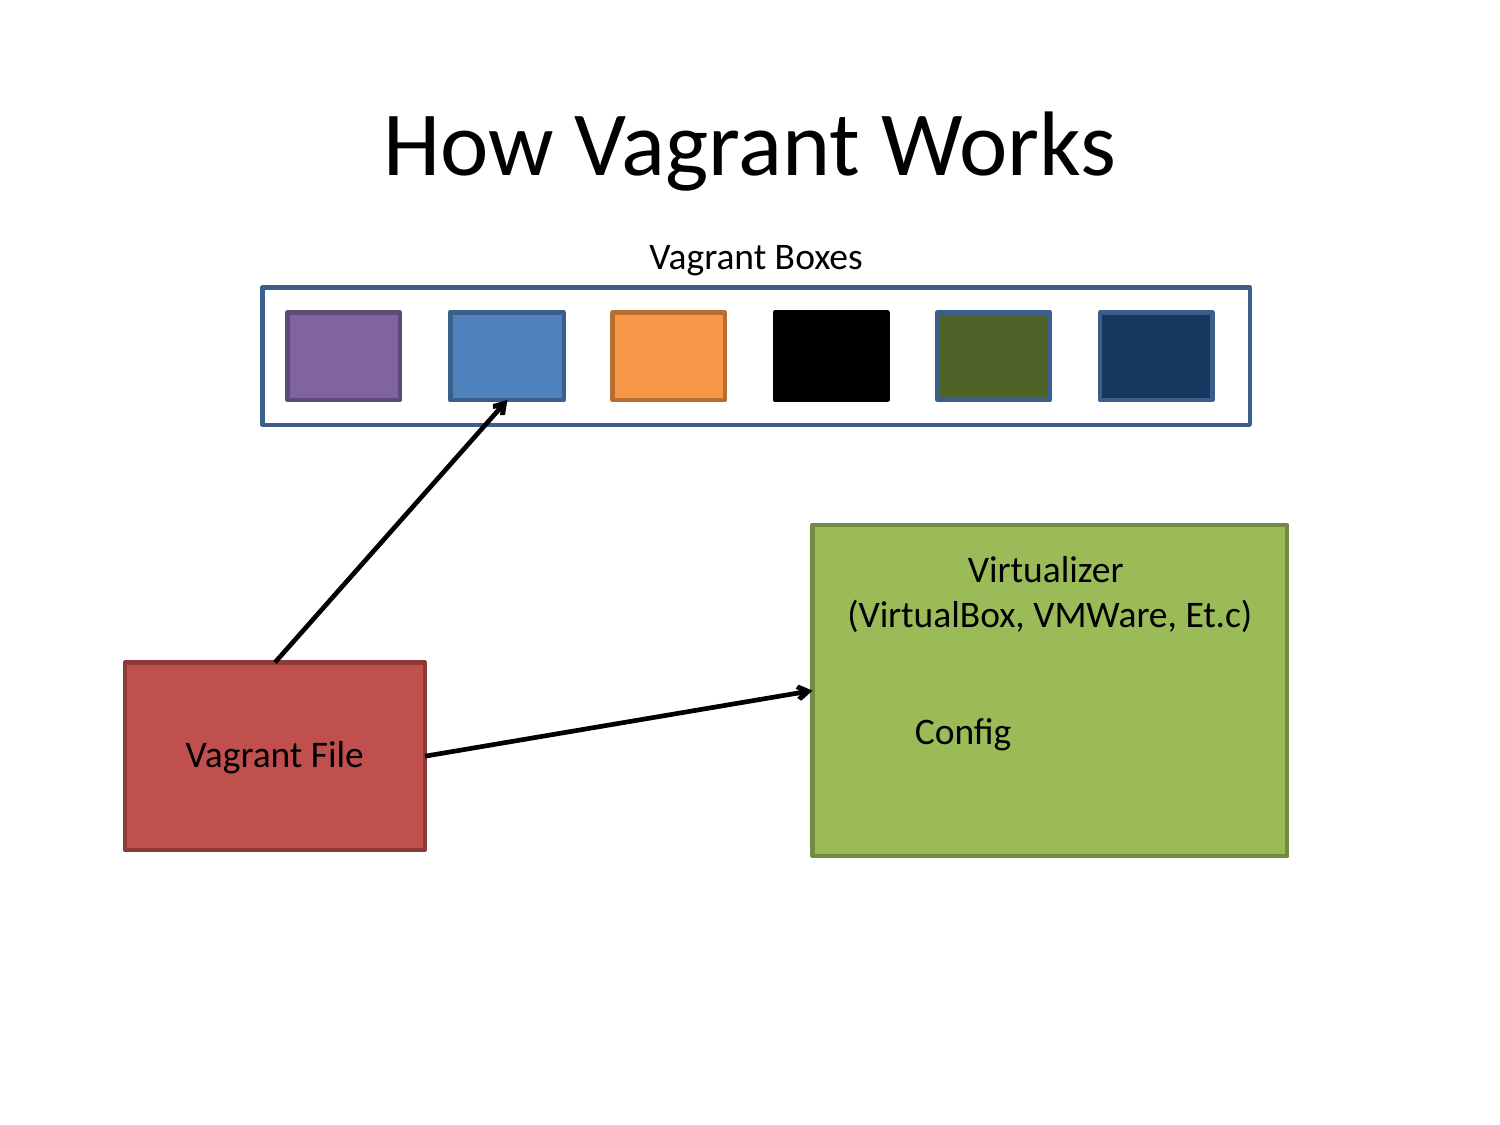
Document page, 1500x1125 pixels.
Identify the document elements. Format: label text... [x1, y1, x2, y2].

text_box Config [899, 699, 1043, 760]
text_box [610, 310, 727, 402]
text_box Virtualizer (VirtualBox, VMWare, Et.c) [812, 537, 1288, 643]
text_box [285, 310, 402, 398]
text_box [773, 310, 890, 402]
text_box [260, 285, 1252, 427]
text_box [1098, 310, 1215, 402]
title How Vagrant Works [75, 45, 1425, 233]
text_box [449, 310, 566, 402]
text_box Vagrant File [156, 723, 394, 783]
text_box Vagrant Boxes [262, 224, 1250, 285]
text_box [424, 690, 813, 757]
text_box [935, 310, 1052, 402]
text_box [274, 399, 508, 663]
text_box [123, 660, 427, 852]
text_box [810, 523, 1289, 858]
